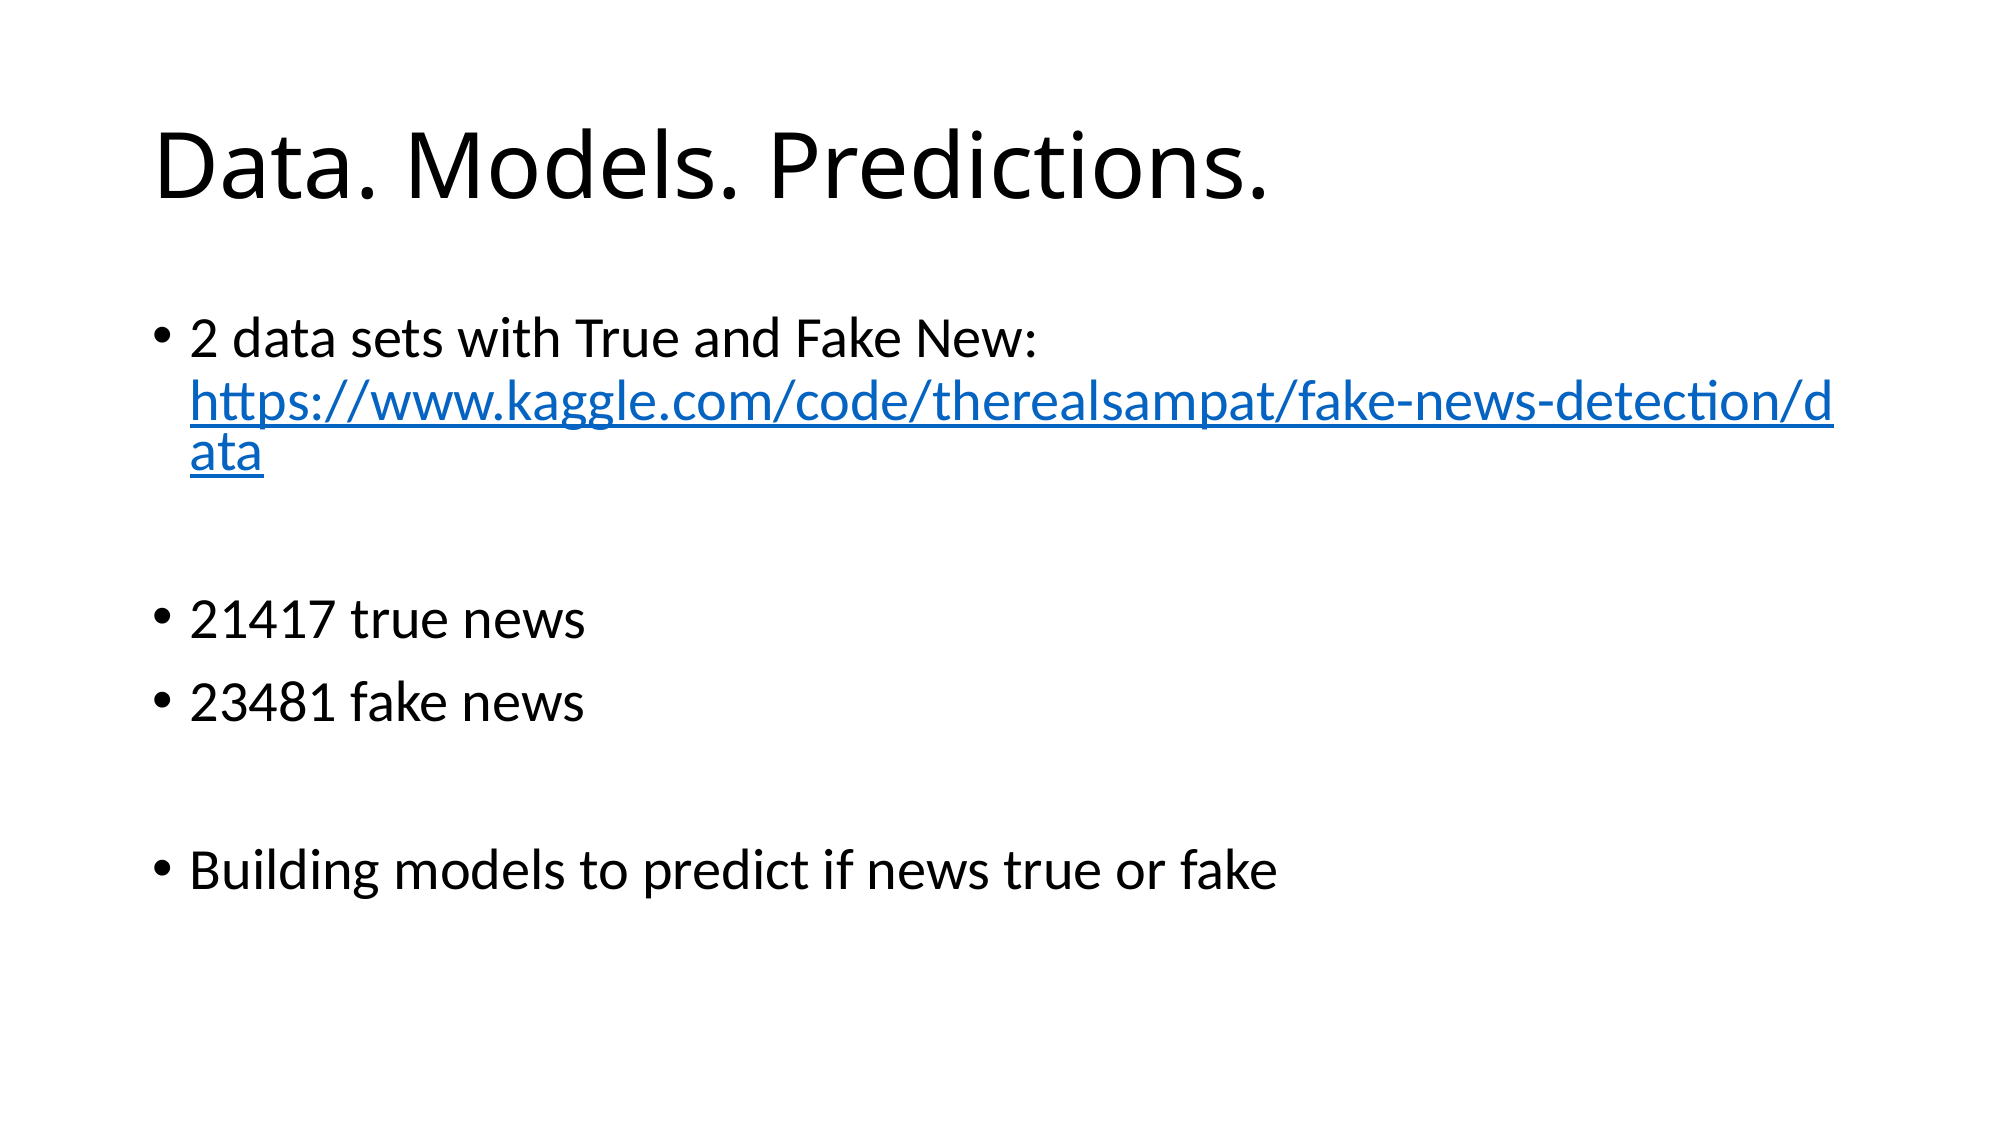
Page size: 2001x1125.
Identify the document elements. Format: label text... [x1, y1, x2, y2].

title Data. Models. Predictions. [137, 59, 1863, 278]
list 2 data sets with True and Fake New: https://www.kaggle.com/code/therealsampat/fake-news-detection/data 21417 true news 23481 fake news Building models to predict if news true or fake [137, 299, 1863, 1014]
